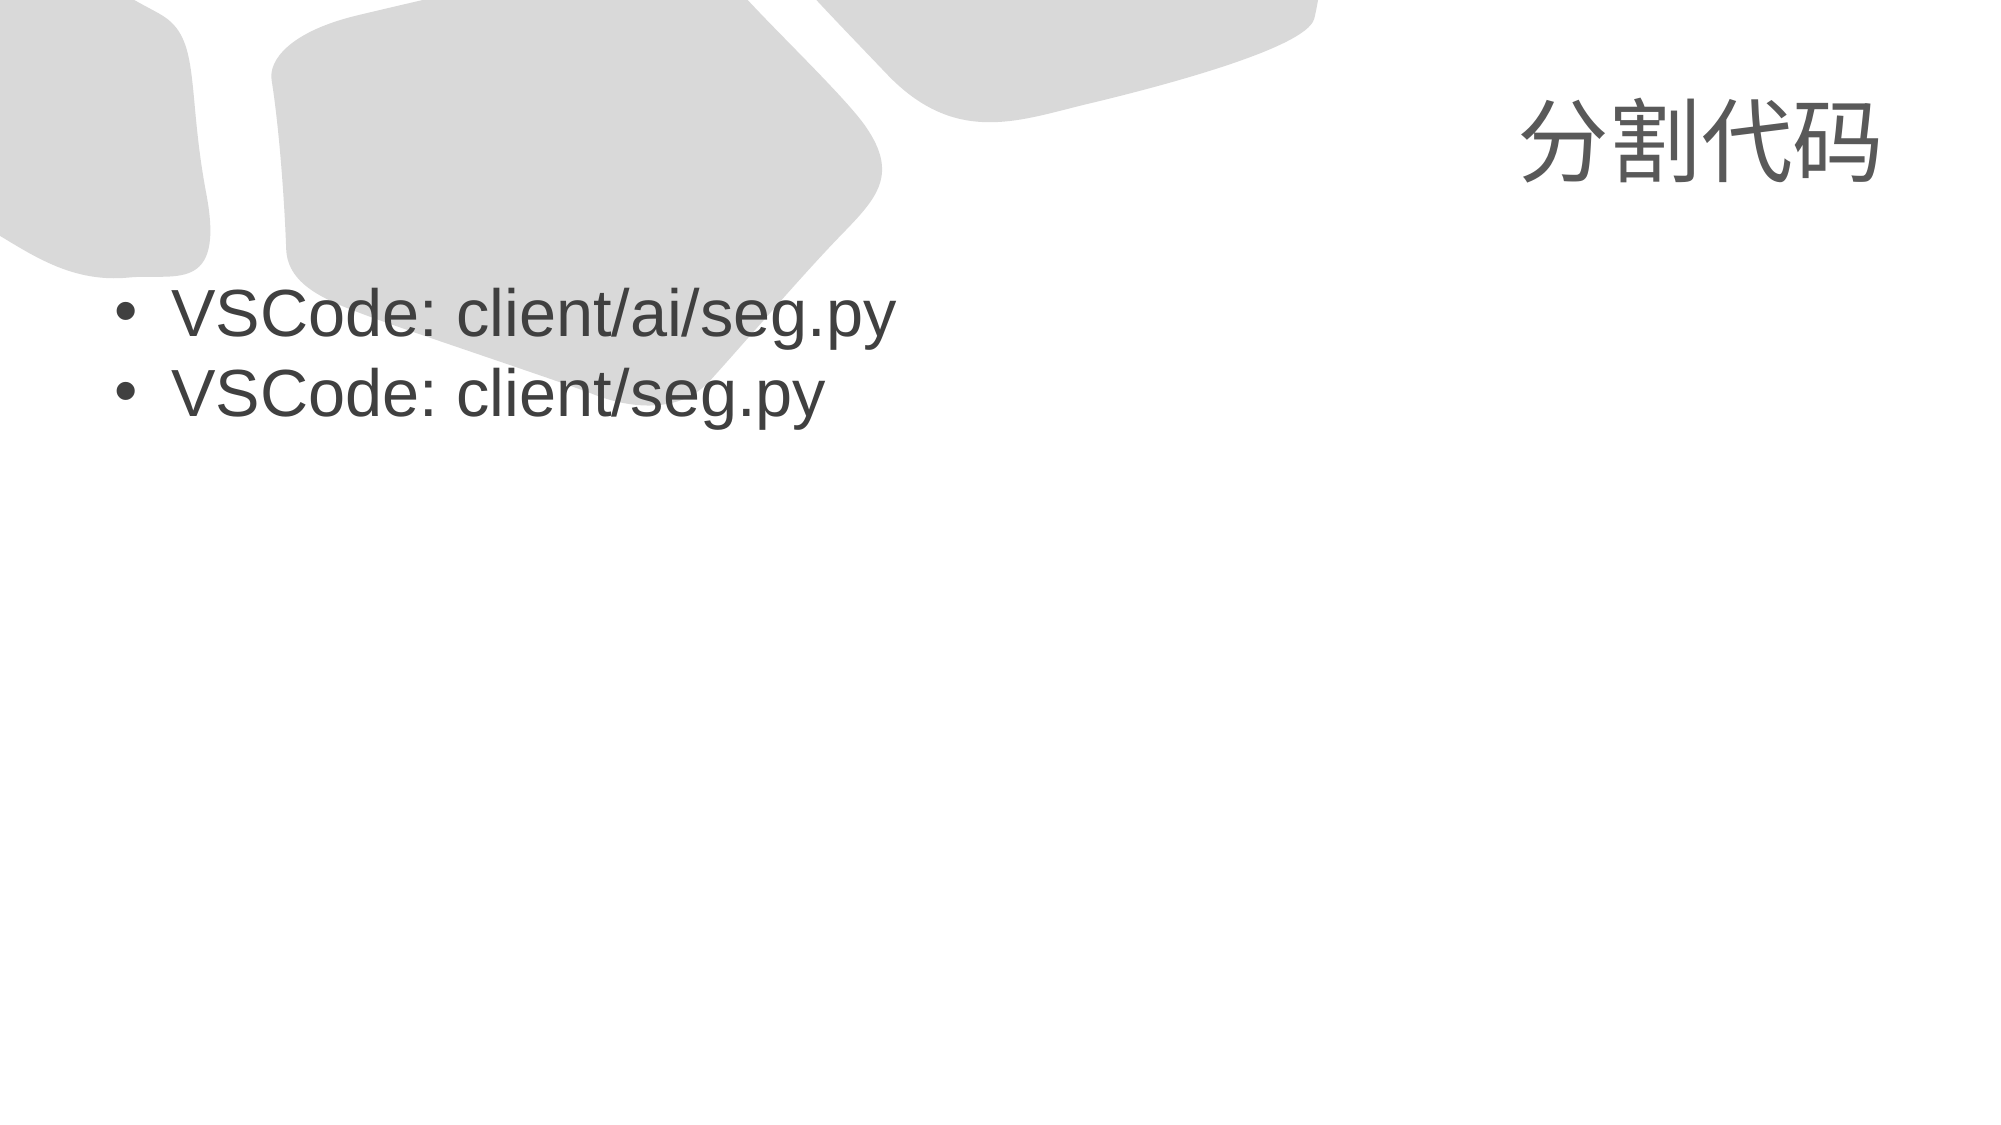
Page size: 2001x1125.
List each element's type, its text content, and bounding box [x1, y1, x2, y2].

title 分割代码 [99, 45, 1900, 233]
list VSCode: client/ai/seg.py VSCode: client/seg.py [99, 262, 1900, 1005]
